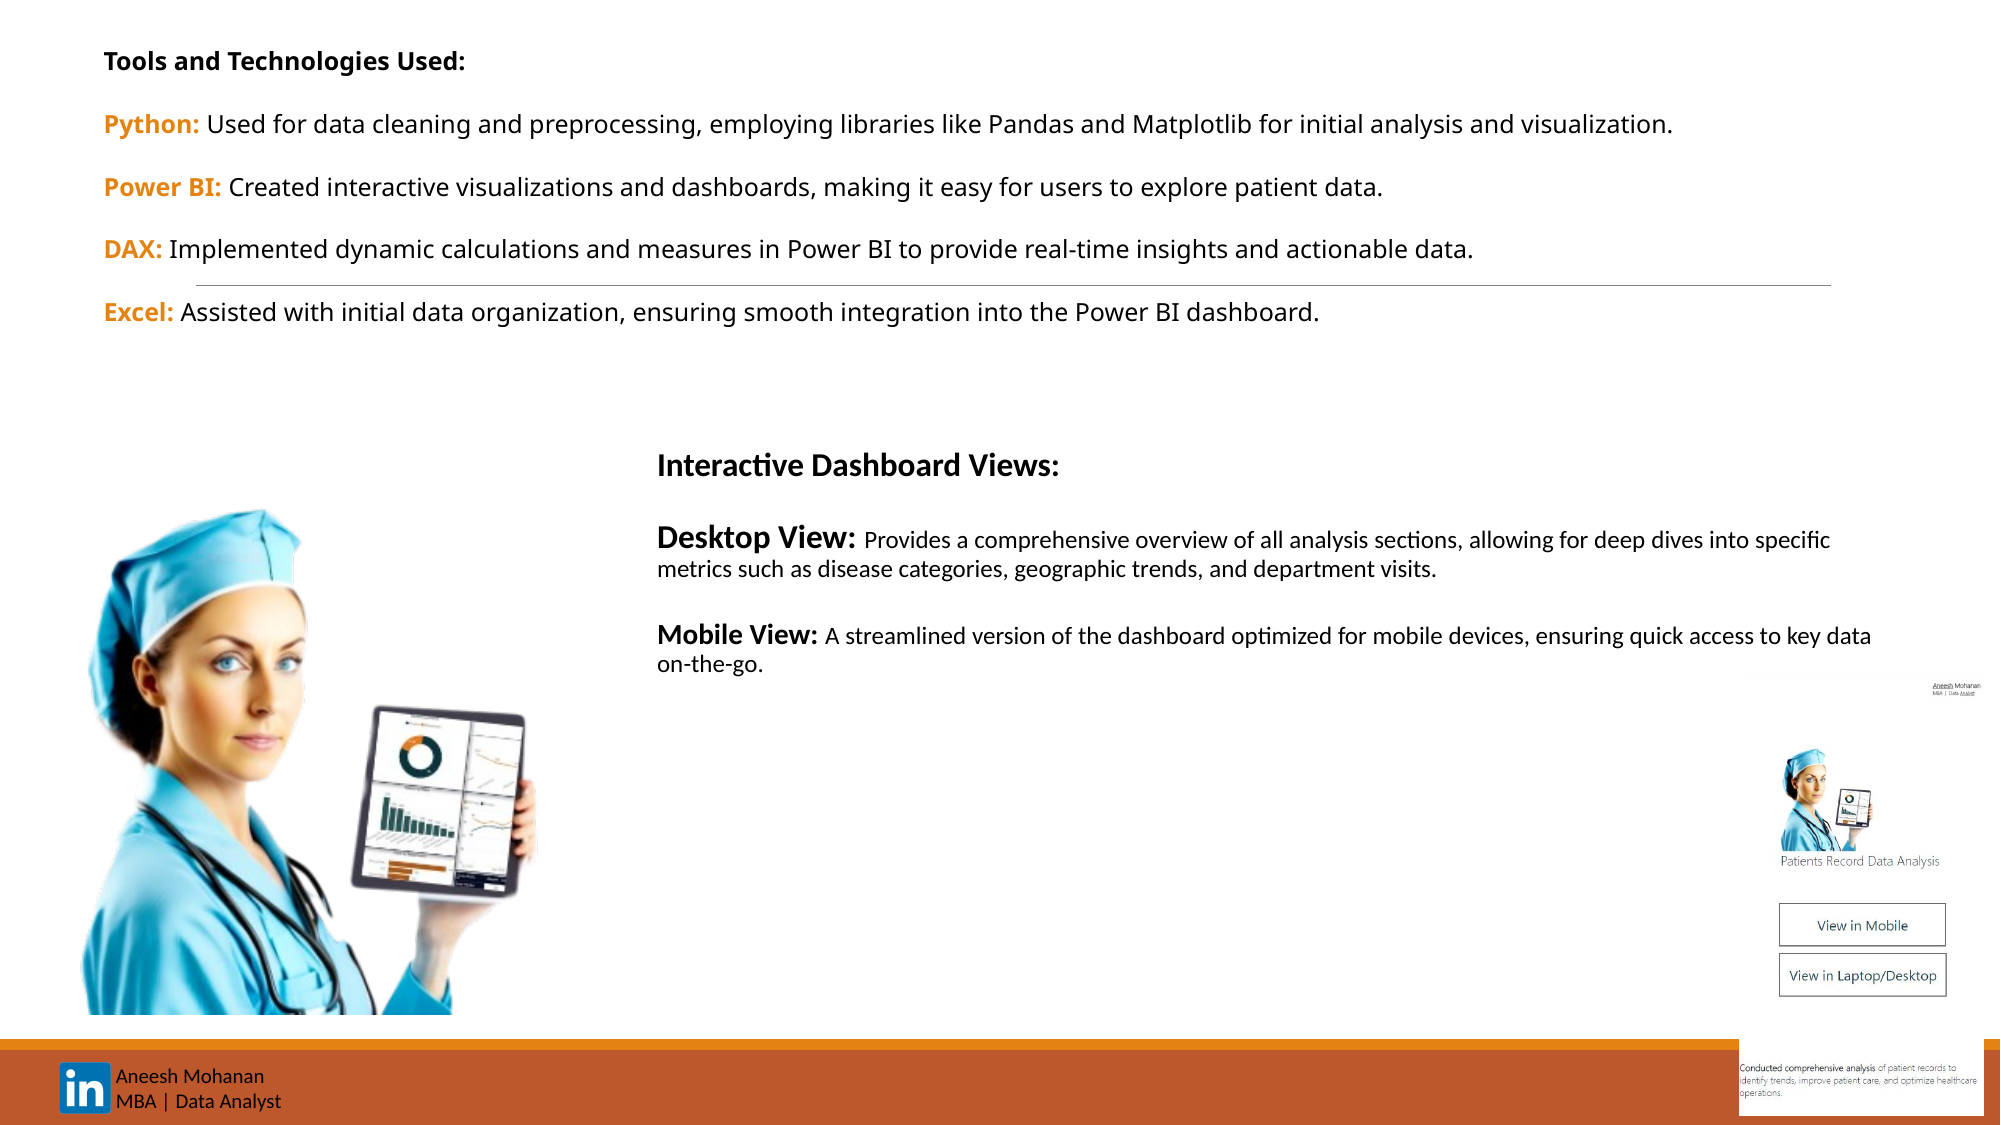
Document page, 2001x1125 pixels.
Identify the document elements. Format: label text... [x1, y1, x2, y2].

text_box Interactive Dashboard Views: Desktop View: Provides a comprehensive overview of all analysis sections, allowing for deep dives into specific metrics such as disease categories, geographic trends, and department visits. Mobile View: A streamlined version of the dashboard optimized for mobile devices, ensuring quick access to key data on-the-go. [667, 334, 1906, 817]
picture [136, 996, 140, 1015]
picture [58, 1061, 111, 1114]
picture [1739, 674, 1985, 1116]
picture [137, 973, 141, 983]
text_box Aneesh Mohanan MBA | Data Analyst [101, 1054, 297, 1120]
picture [0, 232, 658, 1015]
text_box Tools and Technologies Used: Python: Used for data cleaning and preprocessing, employing libraries like Pandas and Matplotlib for initial analysis and visualization. Power BI: Created interactive visualizations and dashboards, making it easy for users to explore patient data. DAX: Implemented dynamic calculations and measures in Power BI to provide real-time insights and actionable data. Excel: Assisted with initial data organization, ensuring smooth integration into the Power BI dashboard. [59, 37, 1941, 334]
